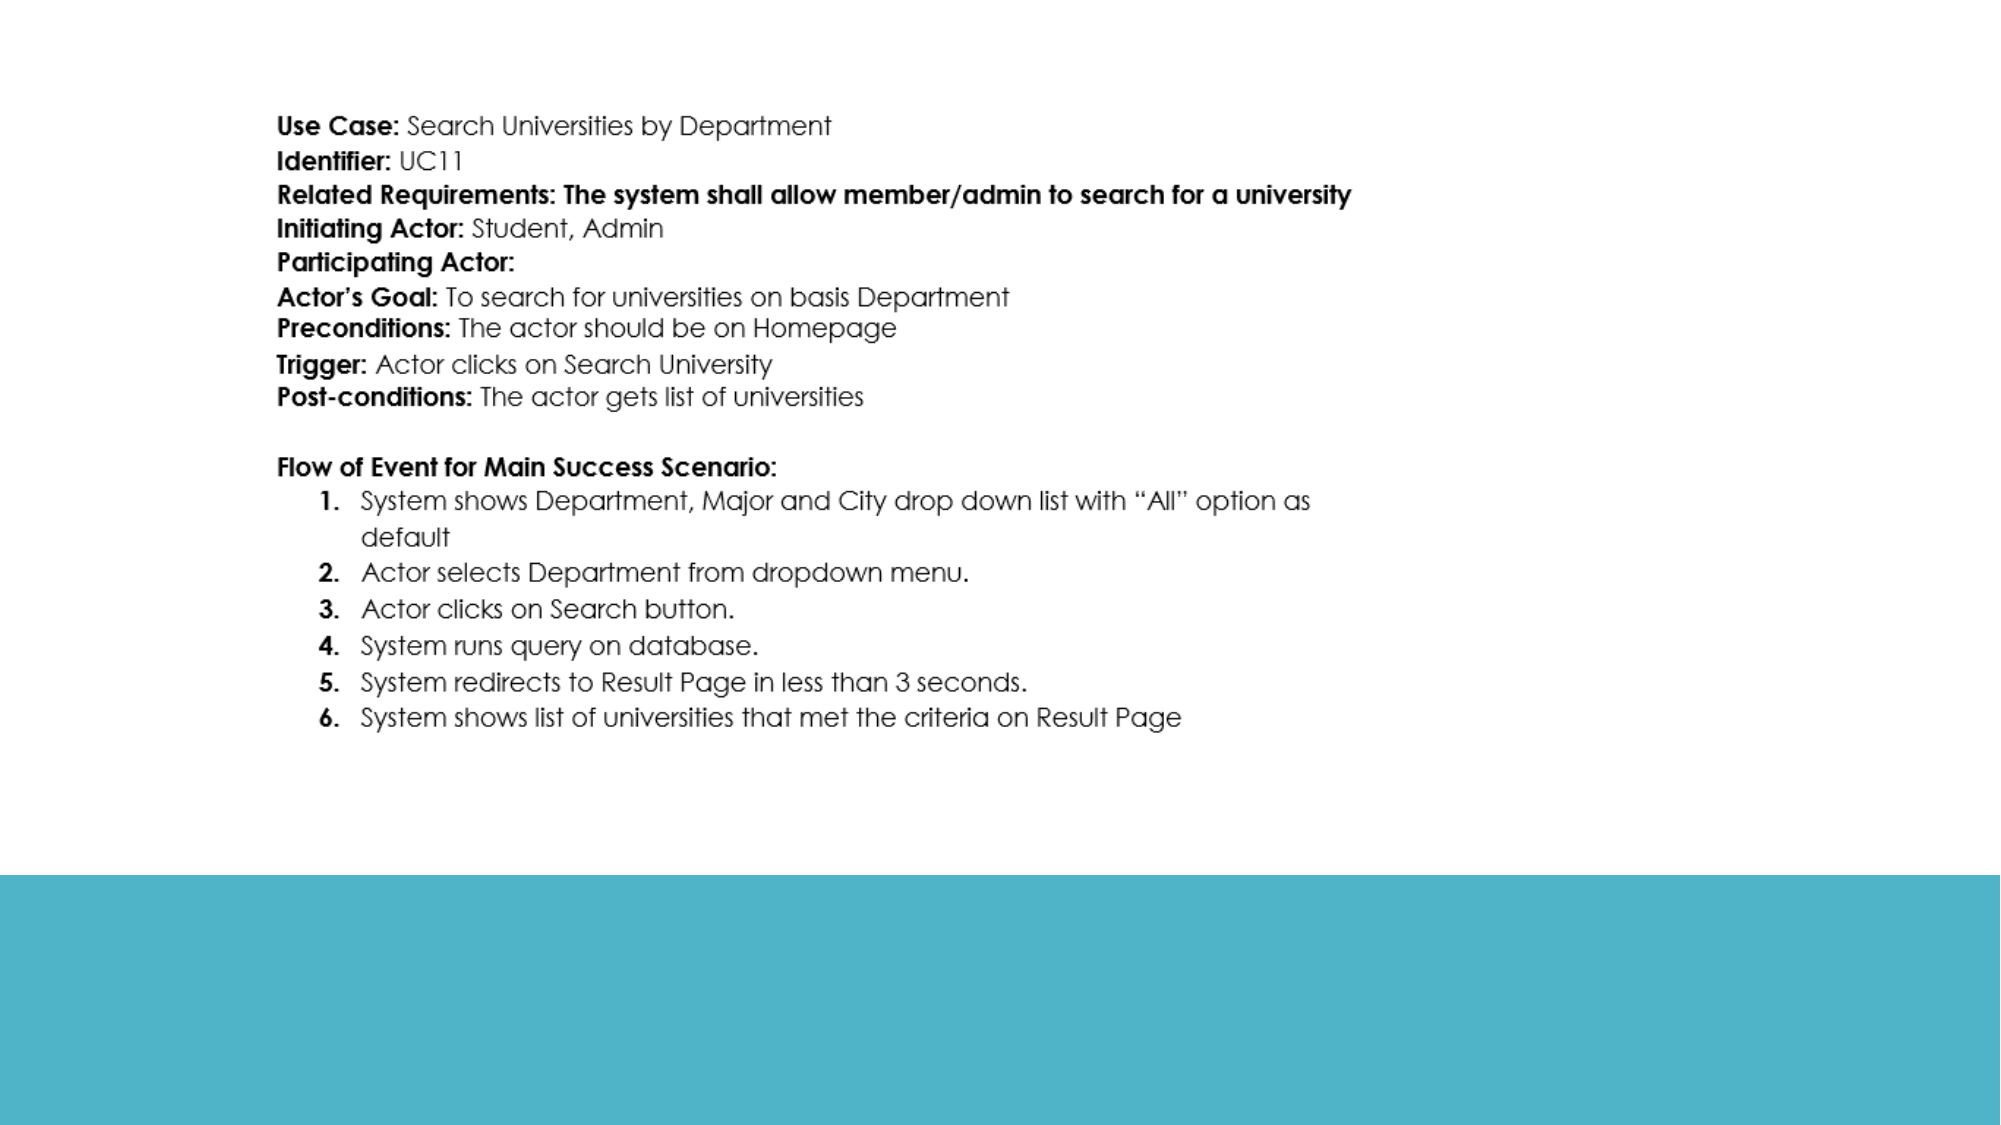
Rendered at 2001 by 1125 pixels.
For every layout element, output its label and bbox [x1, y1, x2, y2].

picture [0, 0, 2000, 875]
